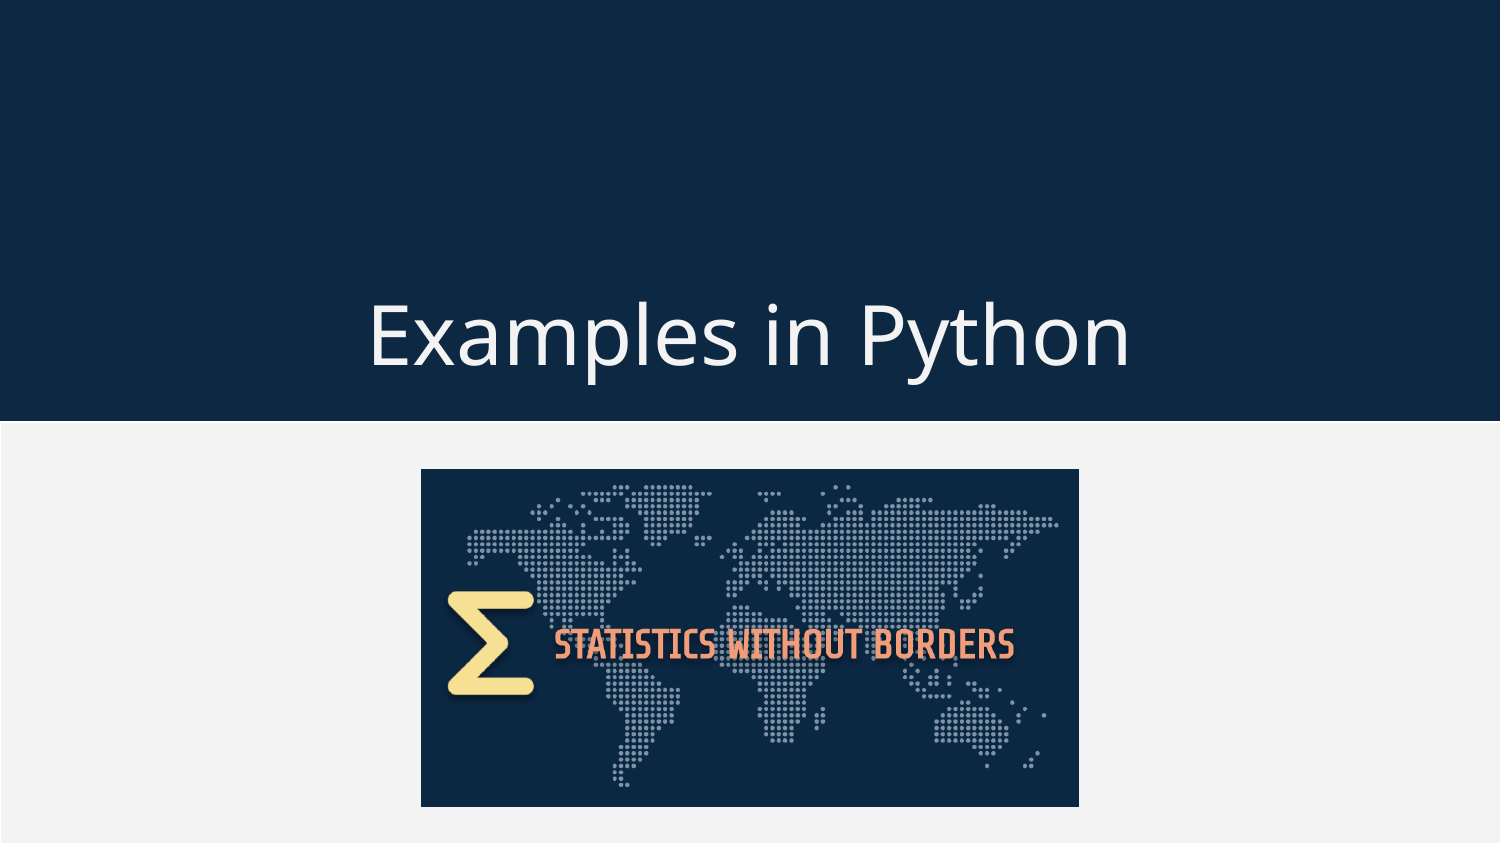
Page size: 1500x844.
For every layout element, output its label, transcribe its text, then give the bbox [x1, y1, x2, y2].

text_box [0, 421, 1500, 844]
picture [420, 464, 1079, 807]
title Examples in Python [51, 60, 1449, 397]
